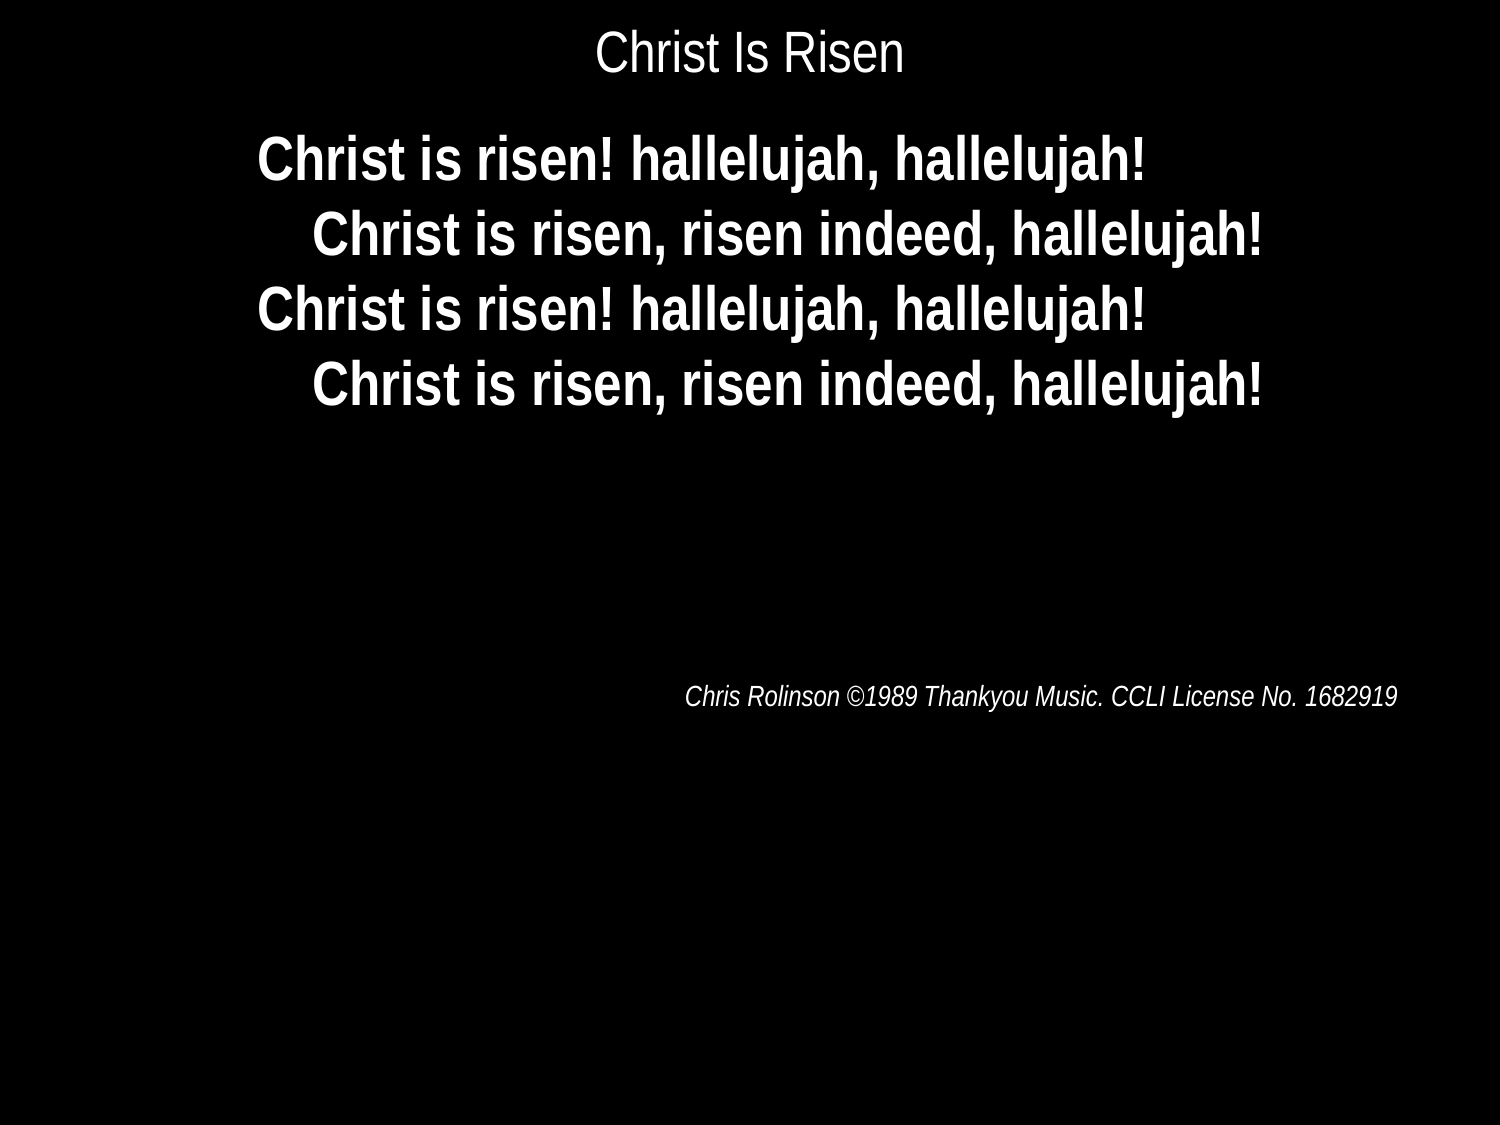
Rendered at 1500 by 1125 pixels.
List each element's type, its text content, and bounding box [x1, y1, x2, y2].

title Christ Is Risen [88, 0, 1412, 98]
text_box Christ is risen! hallelujah, hallelujah! Christ is risen, risen indeed, hallelujah! Christ is risen! hallelujah, hallelujah! Christ is risen, risen indeed, hallelujah! [258, 117, 1308, 576]
list Chris Rolinson ©1989 Thankyou Music. CCLI License No. 1682919 [271, 667, 1414, 720]
